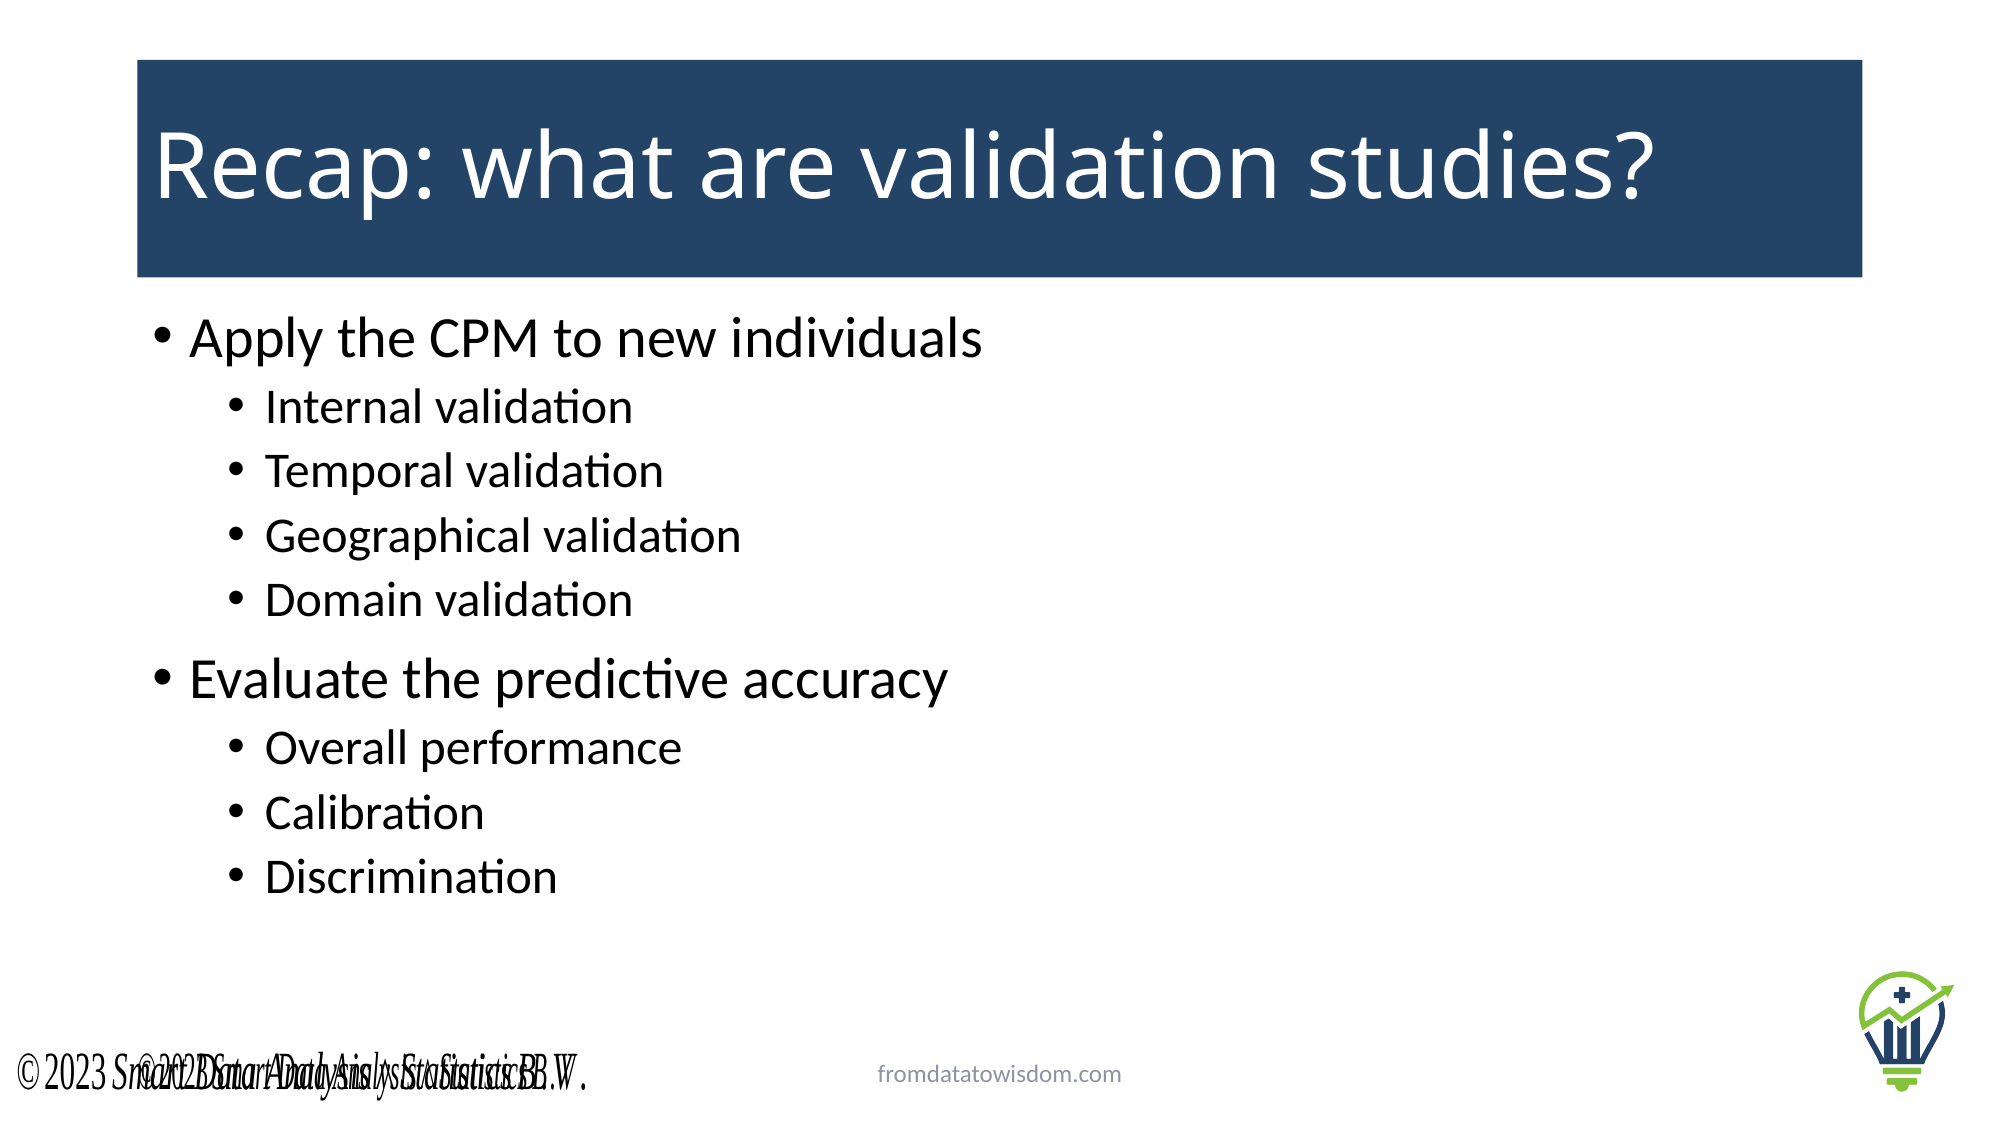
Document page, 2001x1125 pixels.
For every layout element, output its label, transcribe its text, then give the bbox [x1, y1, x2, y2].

footer fromdatatowisdom.com [662, 1042, 1338, 1103]
title Recap: what are validation studies? [137, 59, 1863, 278]
list Apply the CPM to new individuals Internal validation Temporal validation Geographical validation Domain validation Evaluate the predictive accuracy Overall performance Calibration Discrimination [137, 299, 1863, 1014]
picture [1813, 938, 2000, 1125]
